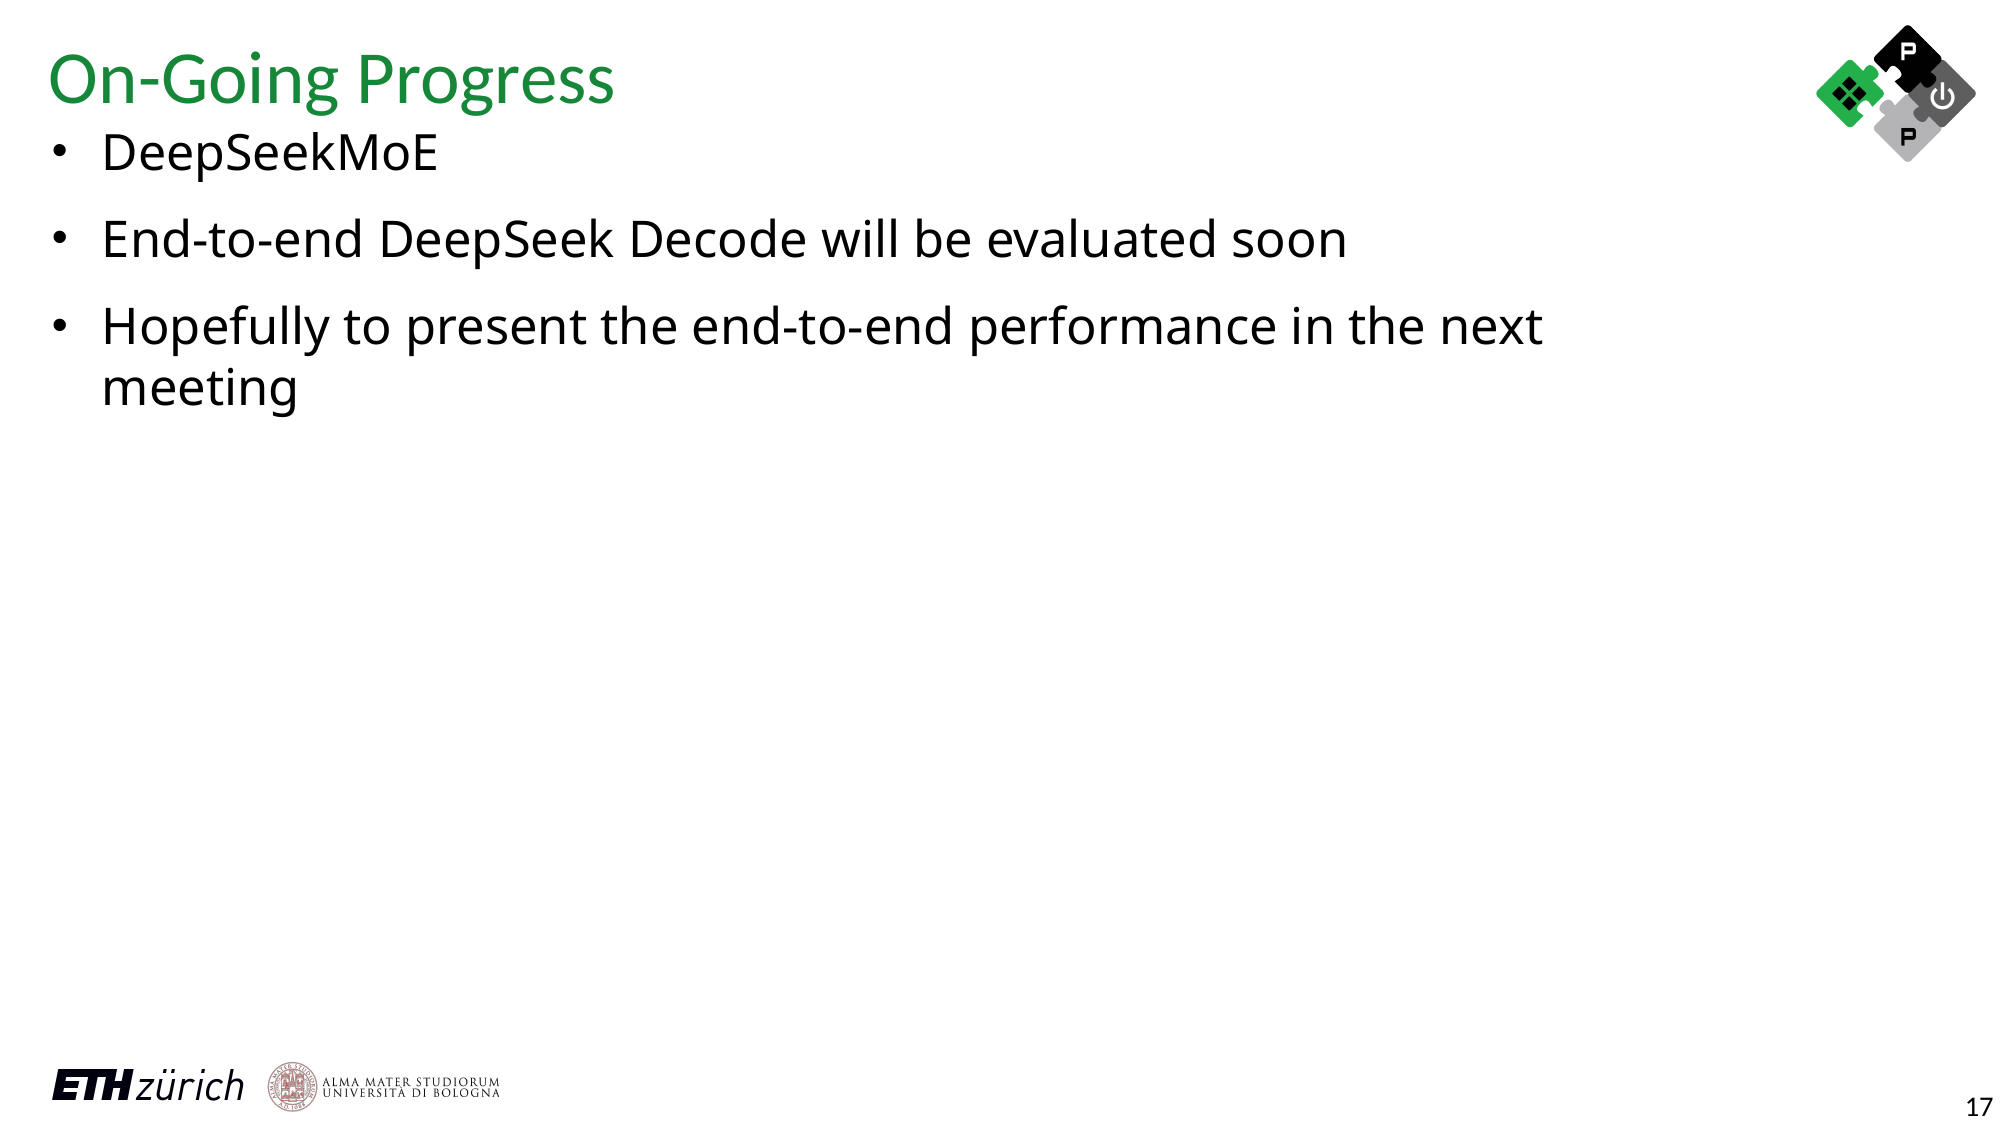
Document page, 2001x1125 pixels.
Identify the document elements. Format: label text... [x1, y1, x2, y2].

picture [322, 1074, 500, 1097]
text_box DeepSeekMoE End-to-end DeepSeek Decode will be evaluated soon Hopefully to present the end-to-end performance in the next meeting [51, 112, 1677, 952]
text_box On-Going Progress [49, 27, 1959, 130]
slide_number 17 [1870, 1079, 2000, 1125]
picture [266, 1062, 319, 1113]
picture [1815, 24, 1977, 163]
picture [51, 1069, 244, 1101]
